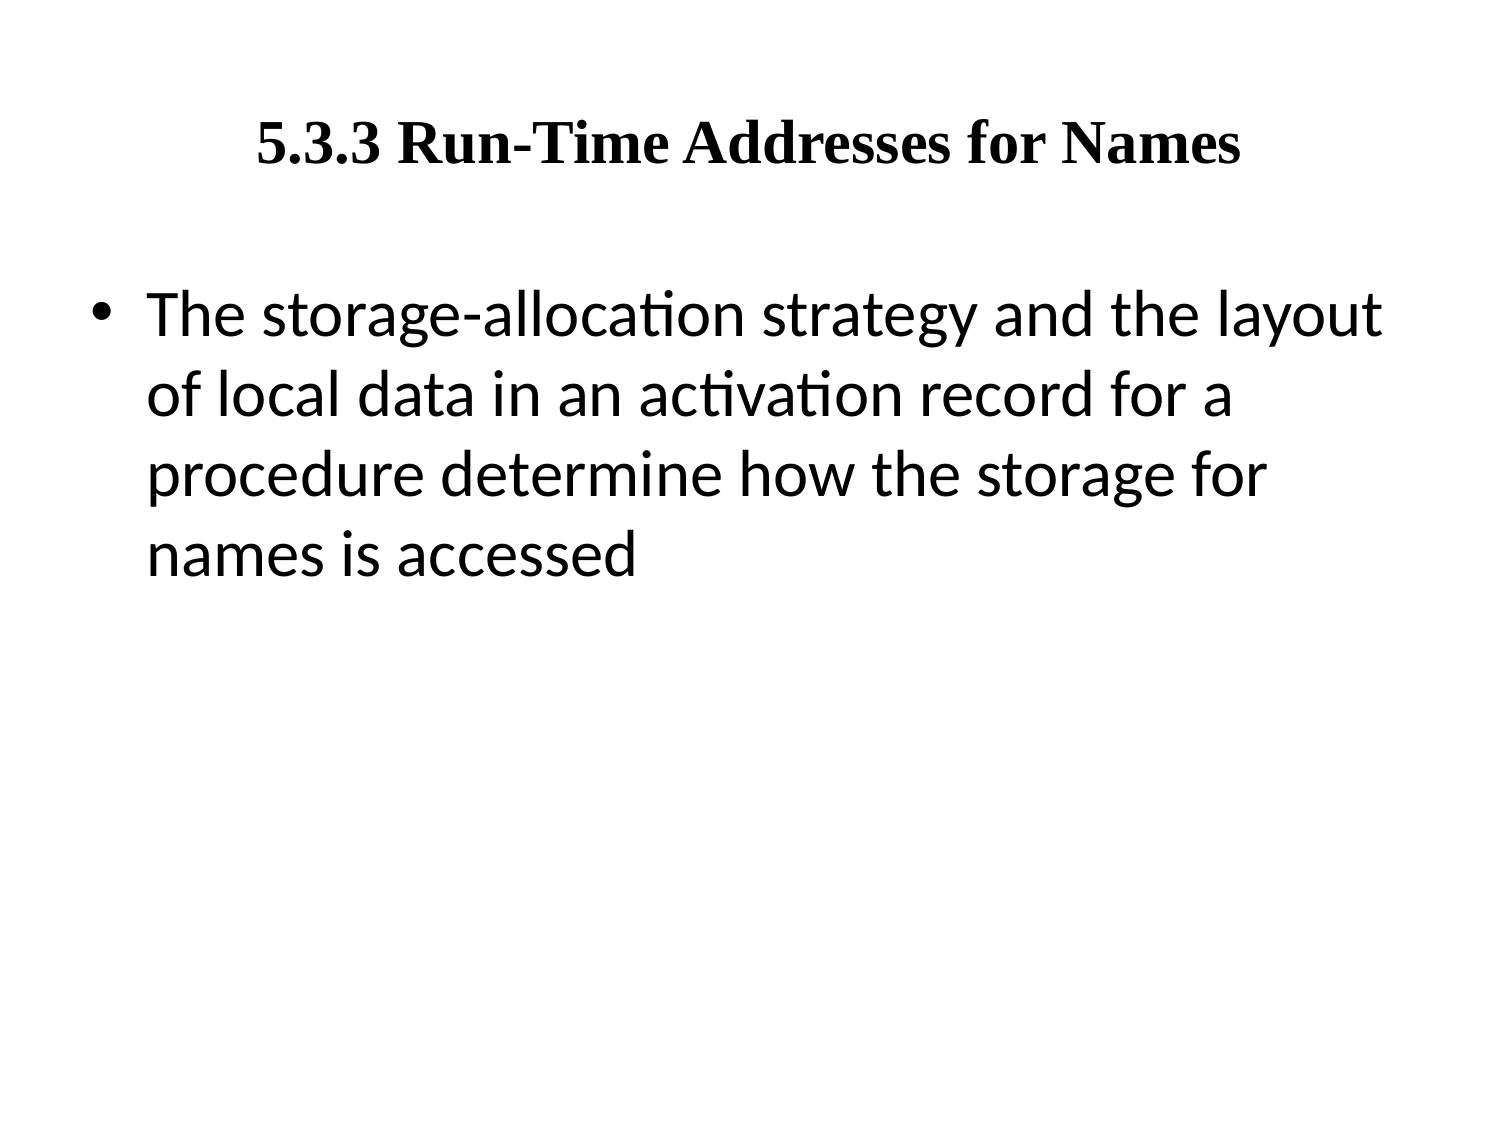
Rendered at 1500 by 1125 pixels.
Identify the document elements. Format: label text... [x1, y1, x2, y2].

title 5.3.3 Run-Time Addresses for Names [75, 45, 1425, 233]
list The storage-allocation strategy and the layout of local data in an activation record for a procedure determine how the storage for names is accessed [75, 262, 1425, 1005]
